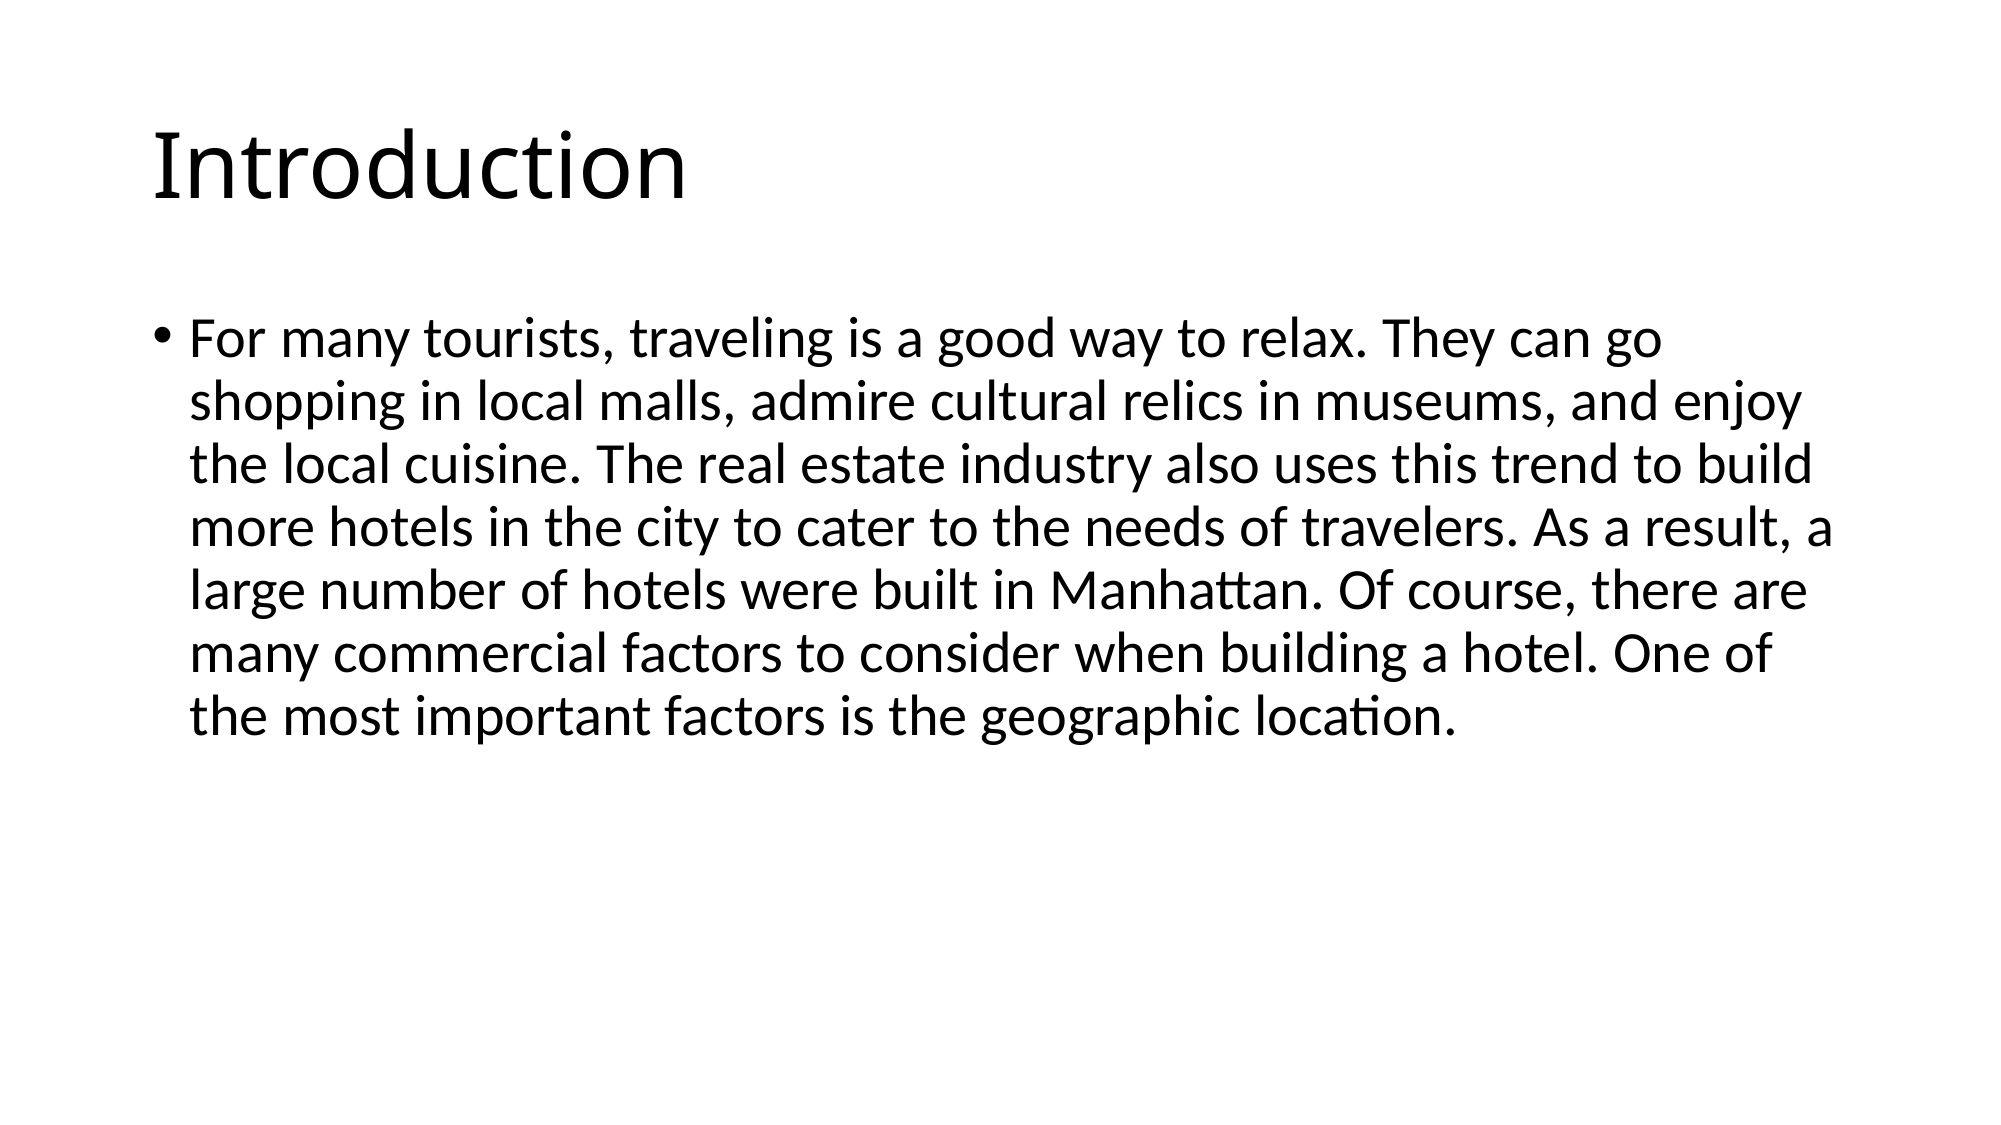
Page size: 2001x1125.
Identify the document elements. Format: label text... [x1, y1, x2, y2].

list For many tourists, traveling is a good way to relax. They can go shopping in local malls, admire cultural relics in museums, and enjoy the local cuisine. The real estate industry also uses this trend to build more hotels in the city to cater to the needs of travelers. As a result, a large number of hotels were built in Manhattan. Of course, there are many commercial factors to consider when building a hotel. One of the most important factors is the geographic location. [137, 299, 1863, 1014]
title Introduction [137, 59, 1863, 278]
